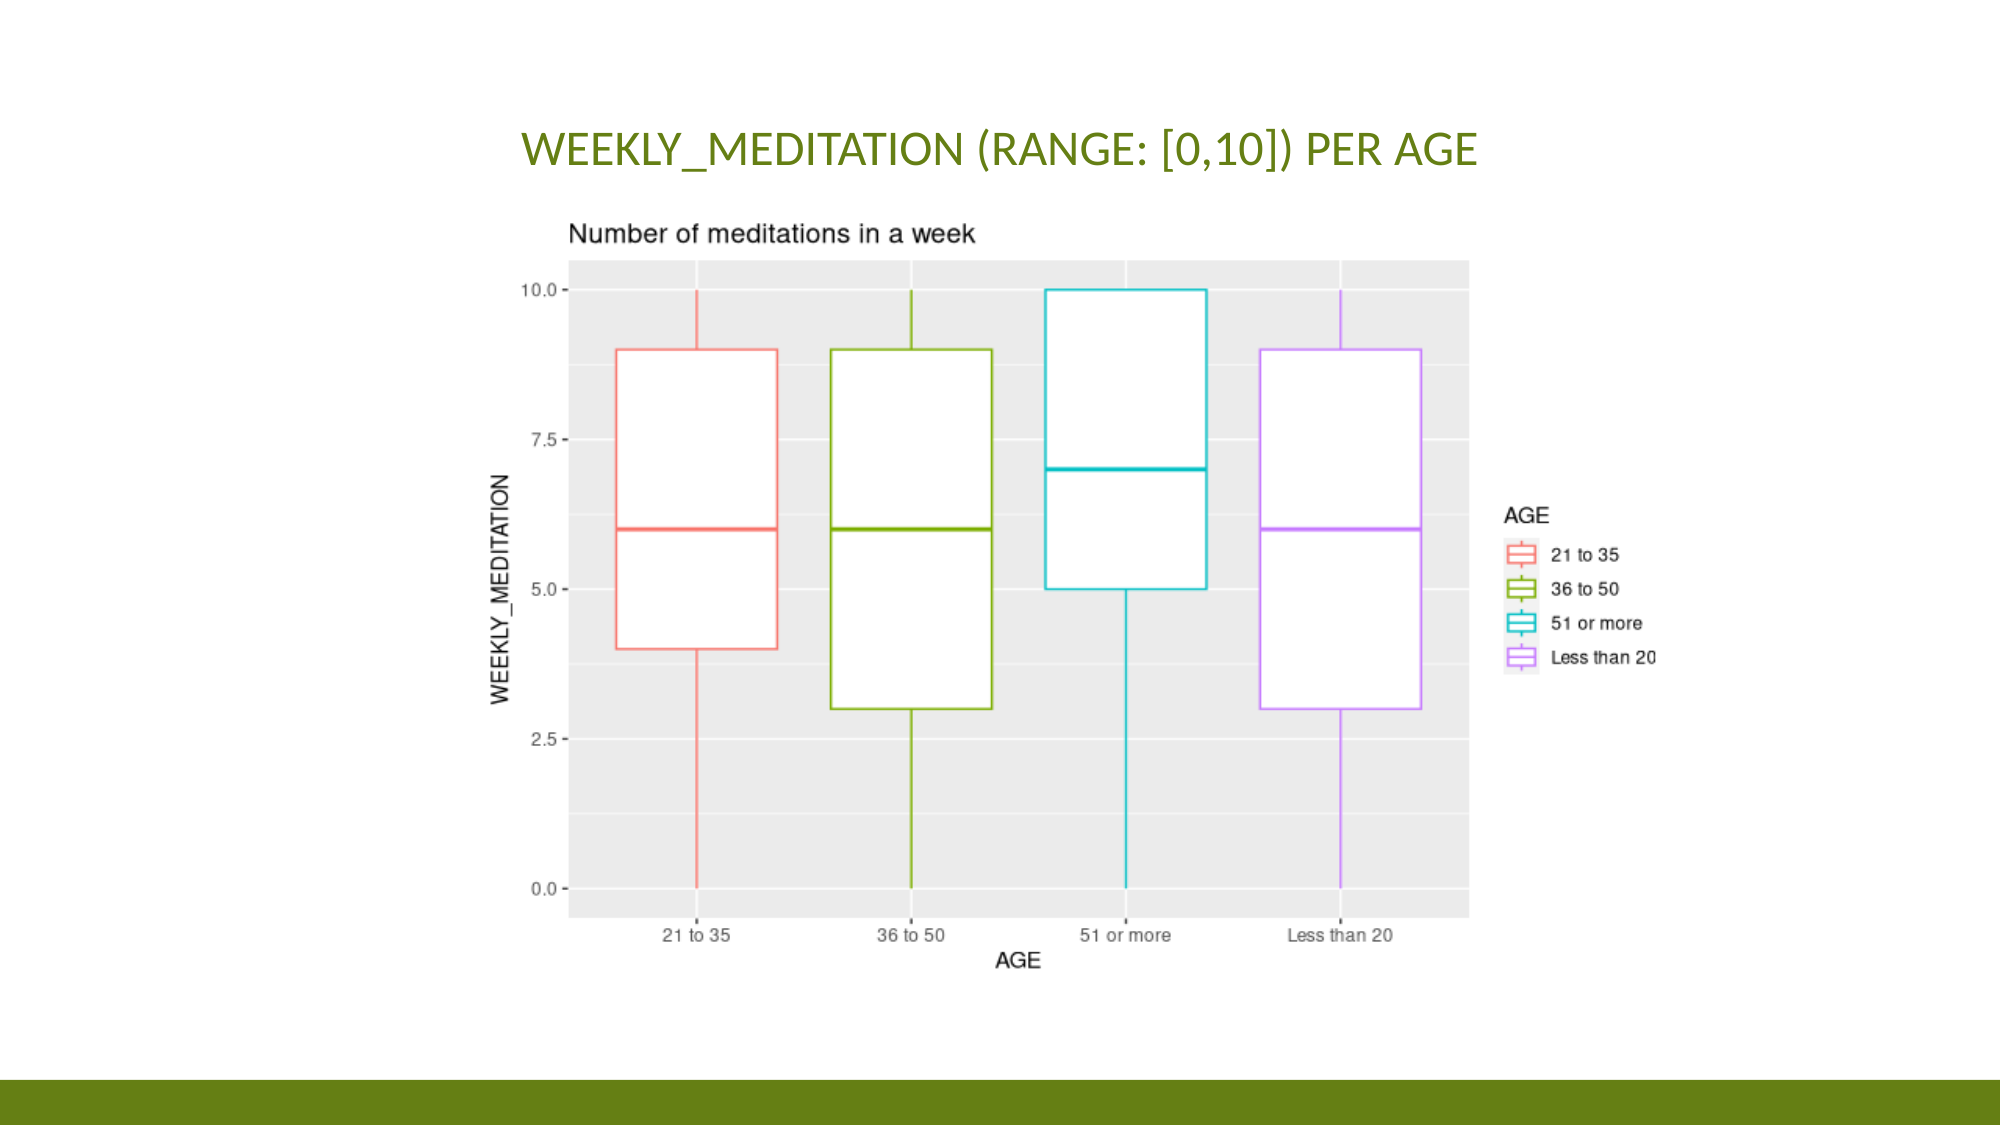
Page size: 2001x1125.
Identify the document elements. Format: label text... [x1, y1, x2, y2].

picture [483, 222, 1668, 977]
title WEEKLY_MEDITATION (range: [0,10]) per AGE [249, 75, 1750, 184]
